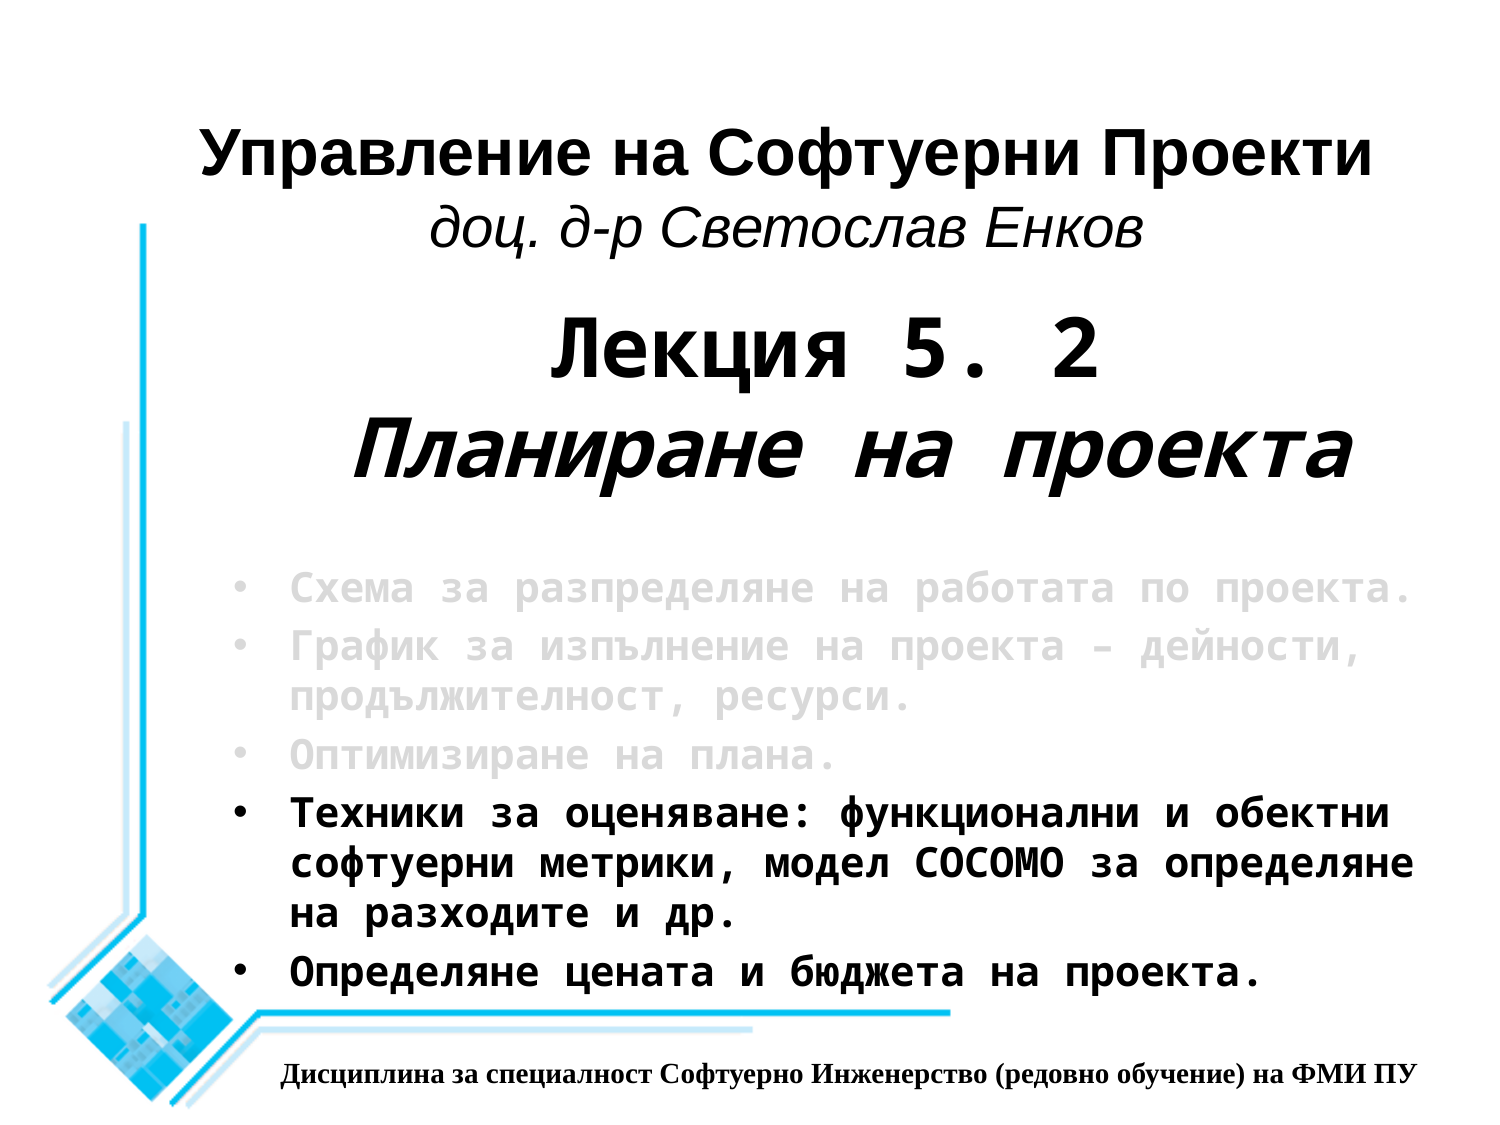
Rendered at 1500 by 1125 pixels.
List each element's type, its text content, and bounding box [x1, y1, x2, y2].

picture [35, 212, 963, 1122]
text_box Управление на Софтуерни Проекти доц. д-р Светослав Енков [149, 90, 1425, 278]
text_box Лекция 5. 2 Планиране на проекта Схема за разпределяне на работата по проекта. График за изпълнение на проекта – дейности, продължителност, ресурси. Оптимизиране на плана. Техники за оценяване: функционални и обектни софтуерни метрики, модел COCOMO за определяне на разходите и др. Определяне цената и бюджета на проекта. [218, 286, 1483, 1012]
text_box Дисциплина за специалност Софтуерно Инженерство (редовно обучение) на ФМИ ПУ [265, 1046, 1495, 1097]
